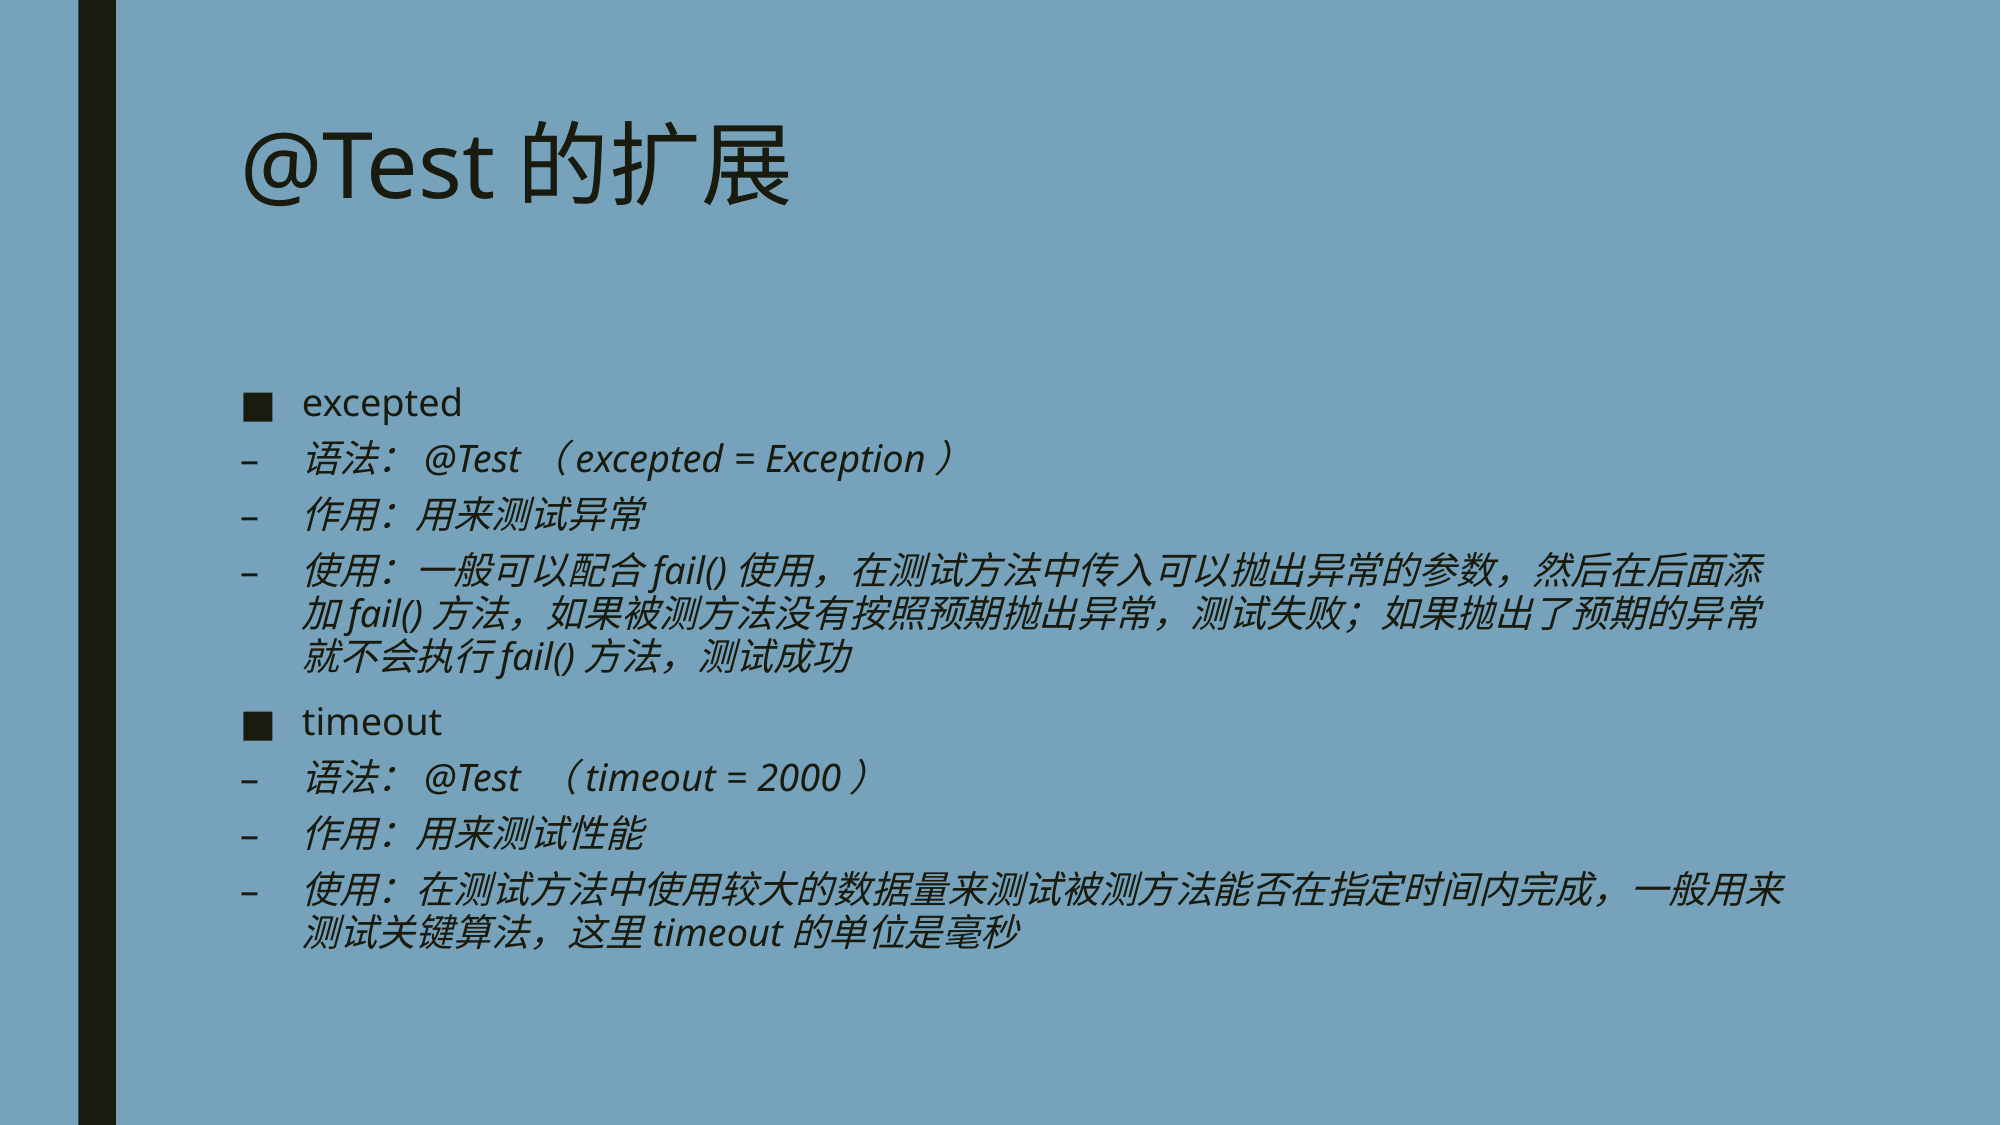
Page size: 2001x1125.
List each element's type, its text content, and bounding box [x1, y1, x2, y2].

list excepted 语法：@Test（excepted = Exception） 作用：用来测试异常 使用：一般可以配合fail()使用，在测试方法中传入可以抛出异常的参数，然后在后面添加fail()方法，如果被测方法没有按照预期抛出异常，测试失败；如果抛出了预期的异常就不会执行fail()方法，测试成功 timeout 语法：@Test （timeout = 2000） 作用：用来测试性能 使用：在测试方法中使用较大的数据量来测试被测方法能否在指定时间内完成，一般用来测试关键算法，这里timeout的单位是毫秒 [225, 375, 1800, 963]
title @Test的扩展 [225, 112, 1800, 357]
